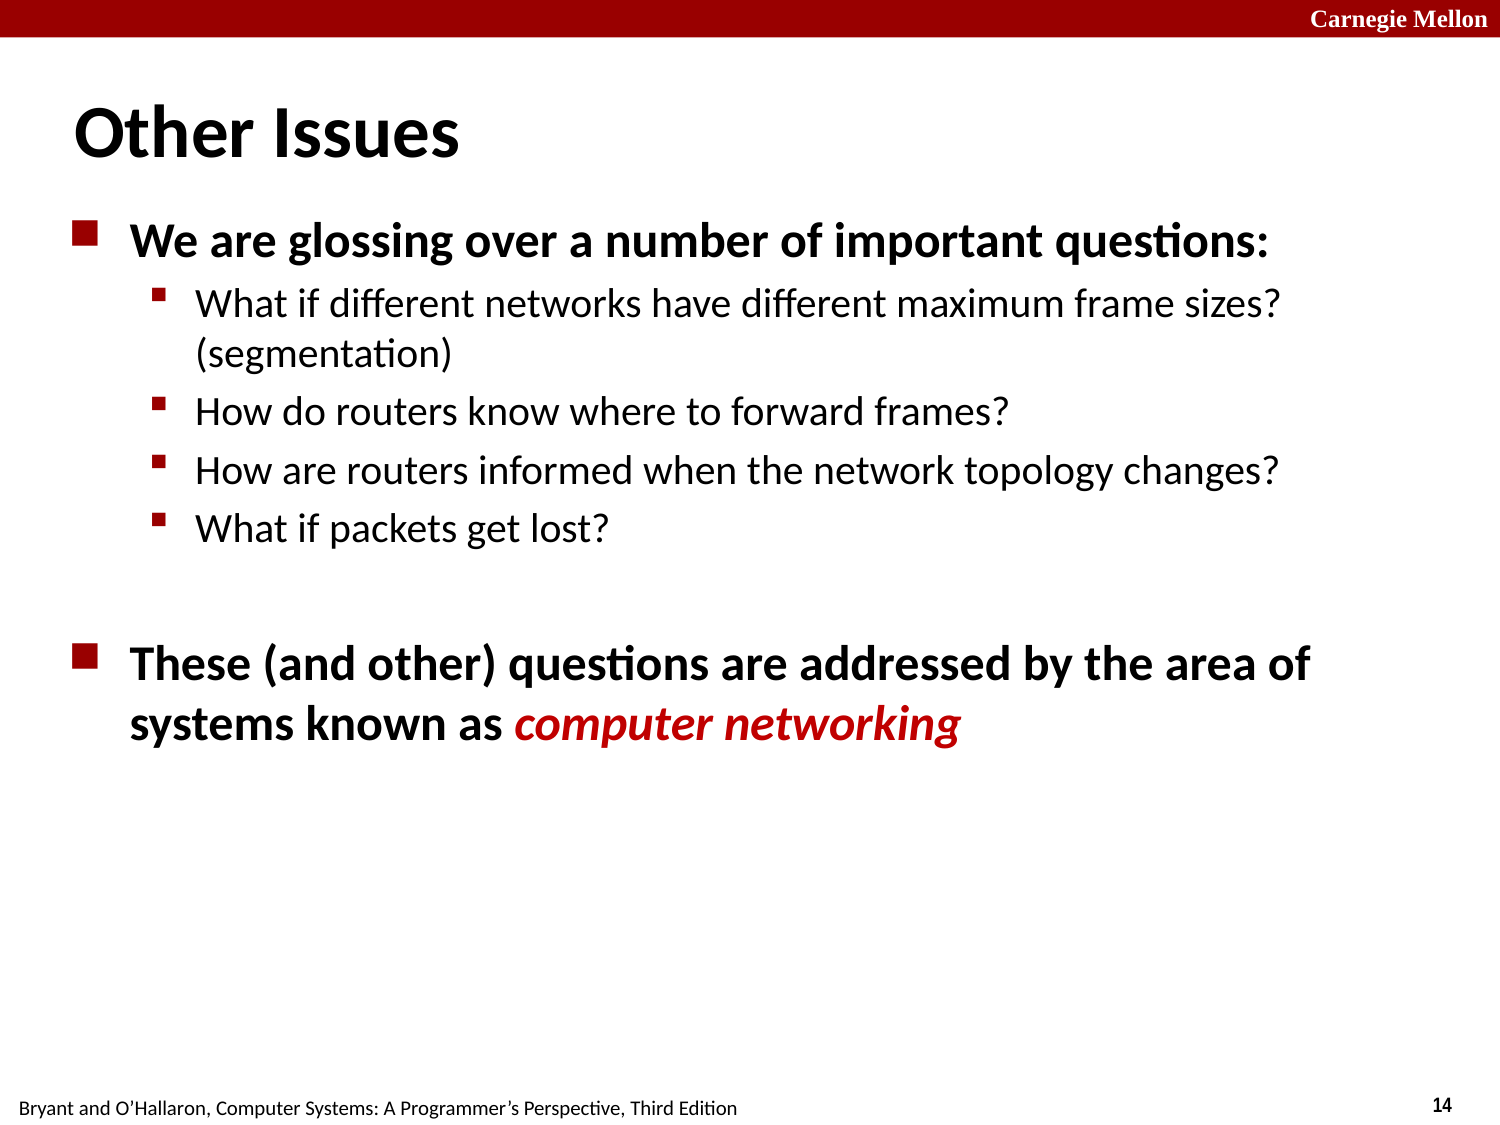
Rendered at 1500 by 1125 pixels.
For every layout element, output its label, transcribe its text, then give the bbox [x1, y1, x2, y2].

list We are glossing over a number of important questions: What if different networks have different maximum frame sizes? (segmentation) How do routers know where to forward frames? How are routers informed when the network topology changes? What if packets get lost? These (and other) questions are addressed by the area of systems known as computer networking [58, 199, 1354, 1016]
title Other Issues [58, 80, 1013, 176]
